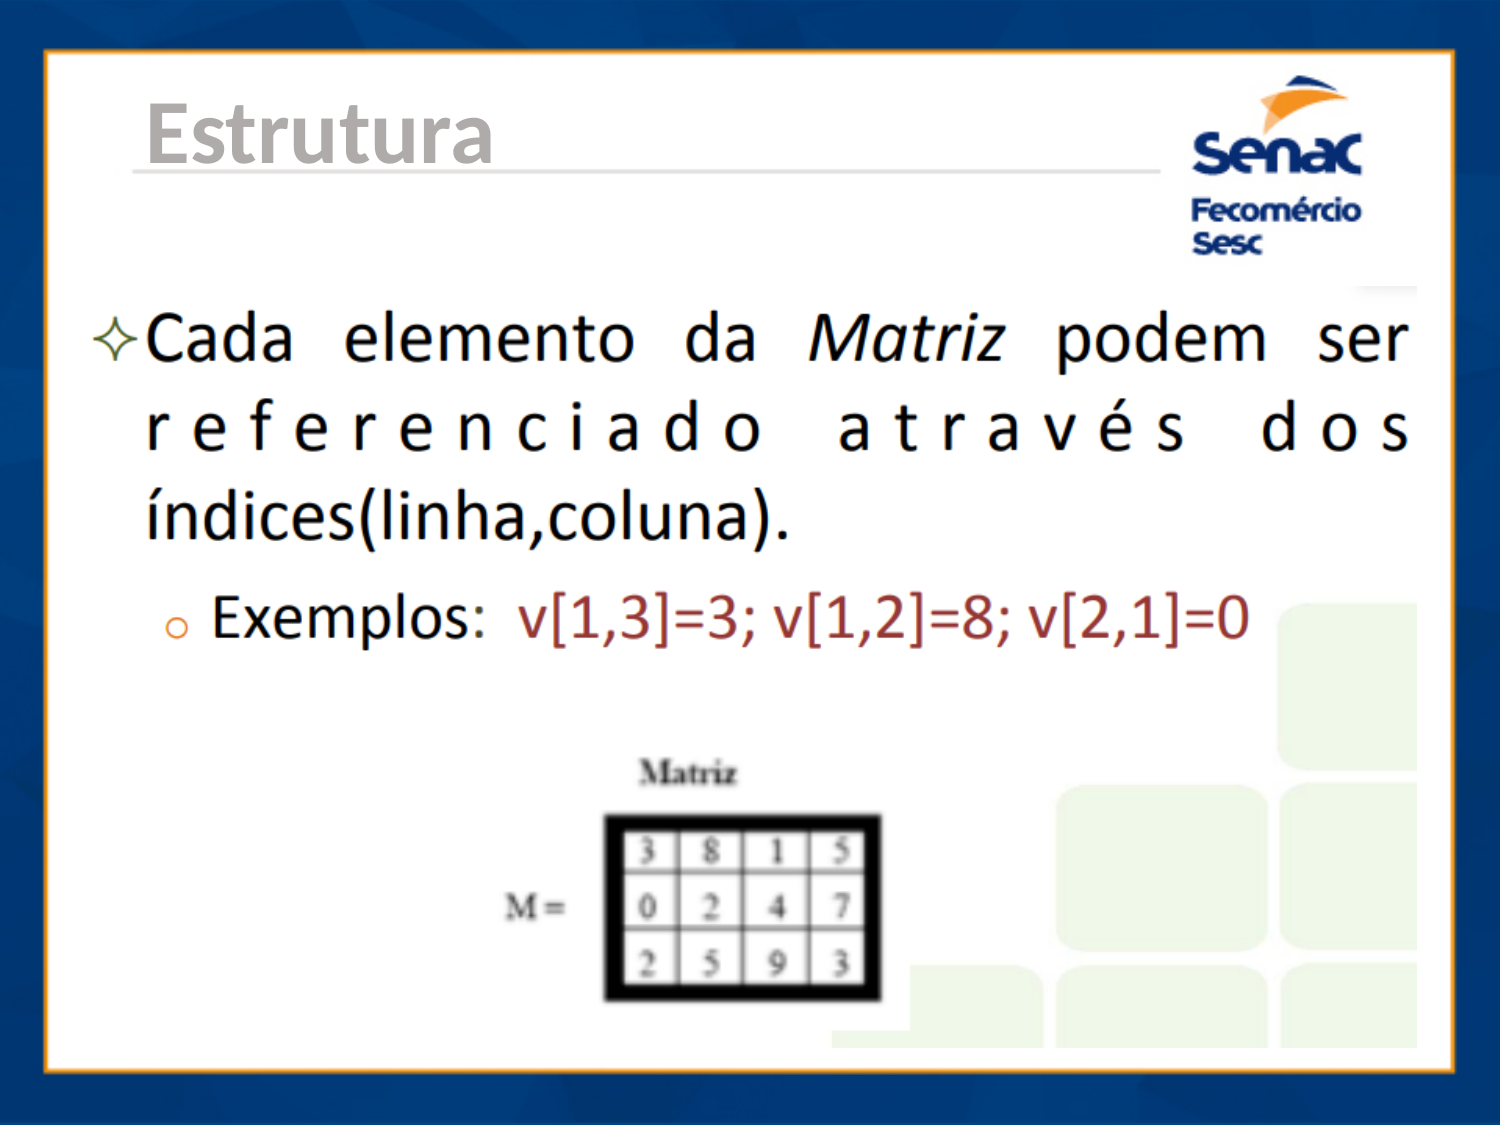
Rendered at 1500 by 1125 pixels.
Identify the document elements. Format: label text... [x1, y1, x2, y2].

text_box Estrutura [130, 77, 1130, 191]
picture [0, 0, 1500, 1125]
